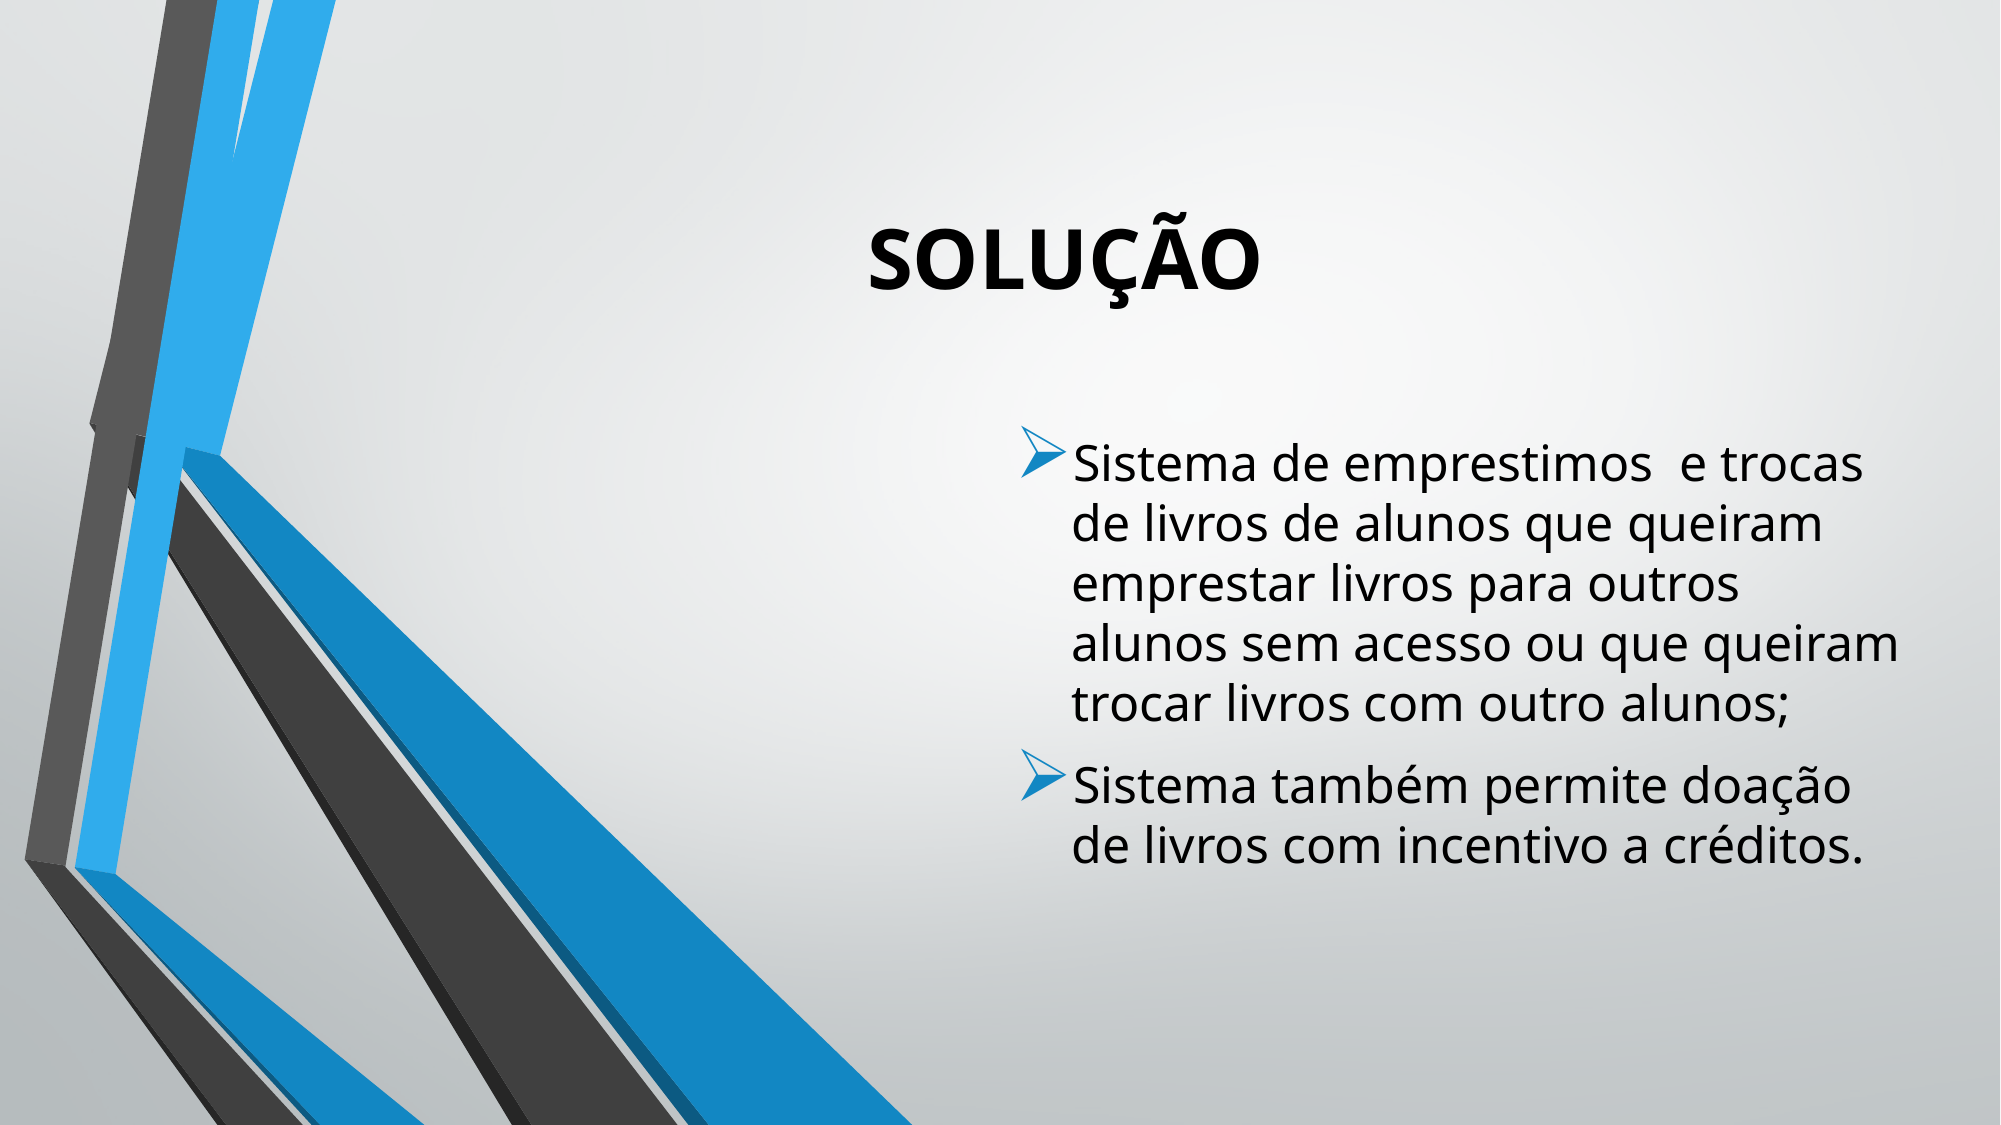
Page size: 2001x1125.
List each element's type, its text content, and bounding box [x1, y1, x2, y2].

subtitle Sistema de emprestimos e trocas de livros de alunos que queiram emprestar livros para outros alunos sem acesso ou que queiram trocar livros com outro alunos; Sistema também permite doação de livros com incentivo a créditos. [1000, 423, 1924, 996]
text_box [24, 0, 425, 1125]
title SOLUÇÃO​ [425, 112, 1887, 400]
